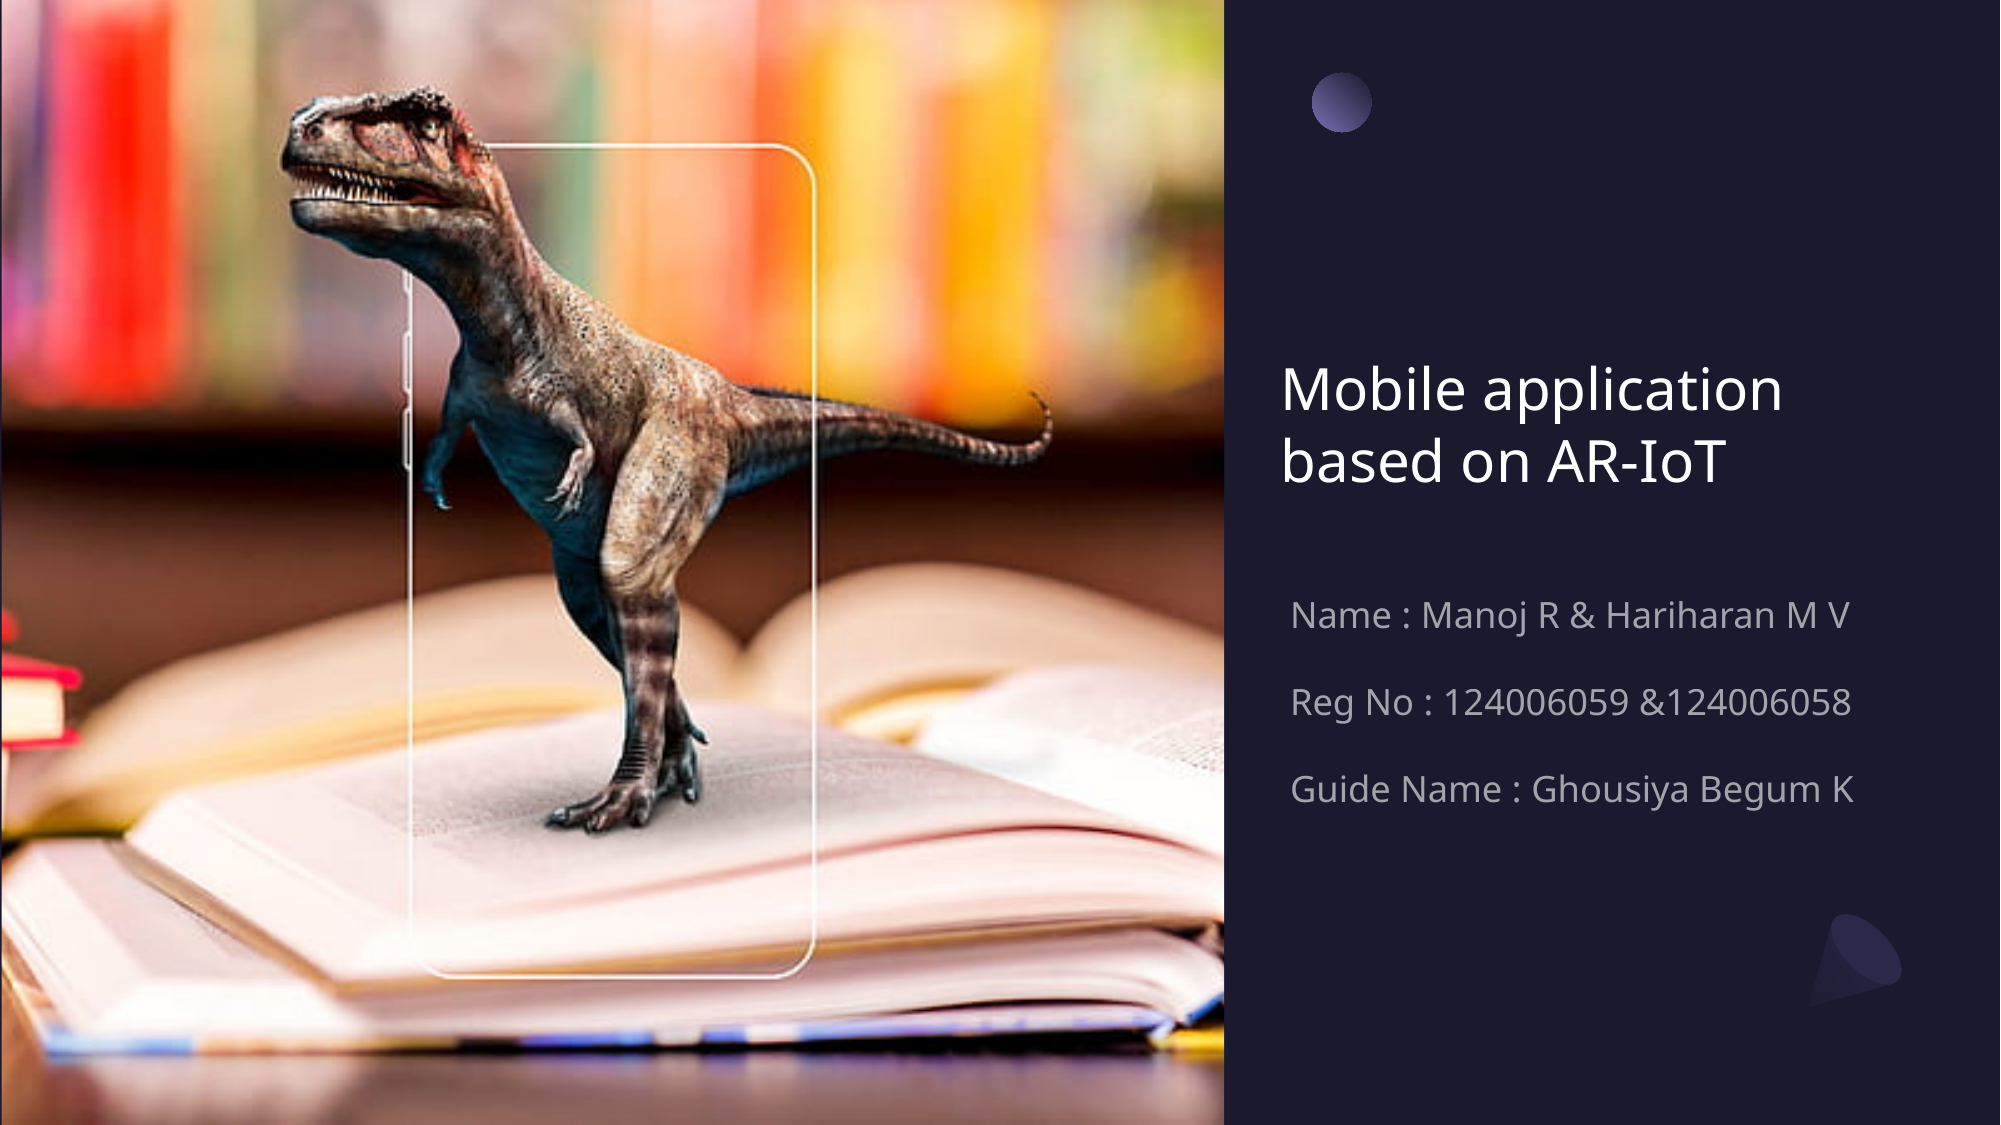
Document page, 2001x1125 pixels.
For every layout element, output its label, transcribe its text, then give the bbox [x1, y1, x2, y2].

list Name : Manoj R & Hariharan M V Reg No : 124006059 &124006058 Guide Name : Ghousiya Begum K [1280, 585, 1898, 870]
picture [1, 0, 1225, 1125]
title Mobile application based on AR-IoT [1280, 267, 1898, 497]
